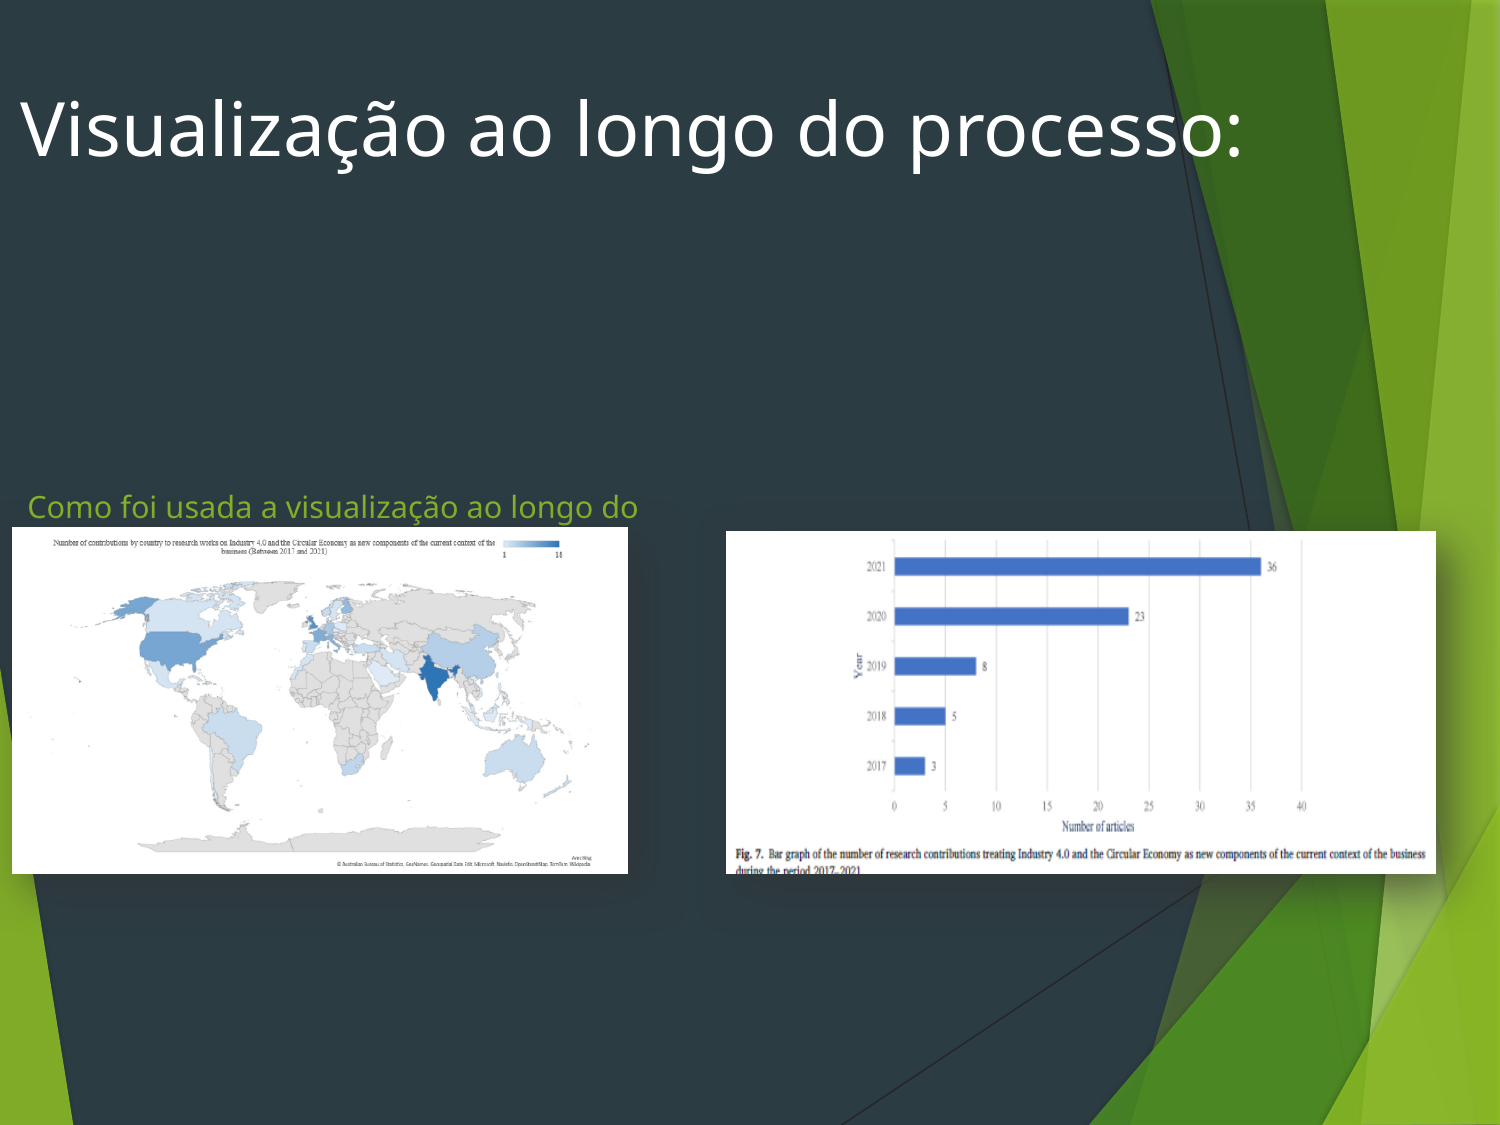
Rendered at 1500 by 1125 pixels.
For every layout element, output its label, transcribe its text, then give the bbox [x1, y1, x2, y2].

picture [725, 530, 1437, 875]
title Visualização ao longo do processo: [5, 8, 1375, 245]
list Como foi usada a visualização ao longo do processo? Dados obtidos: Não há dados simulados nesta dissertação [12, 479, 691, 1125]
picture [11, 526, 629, 875]
